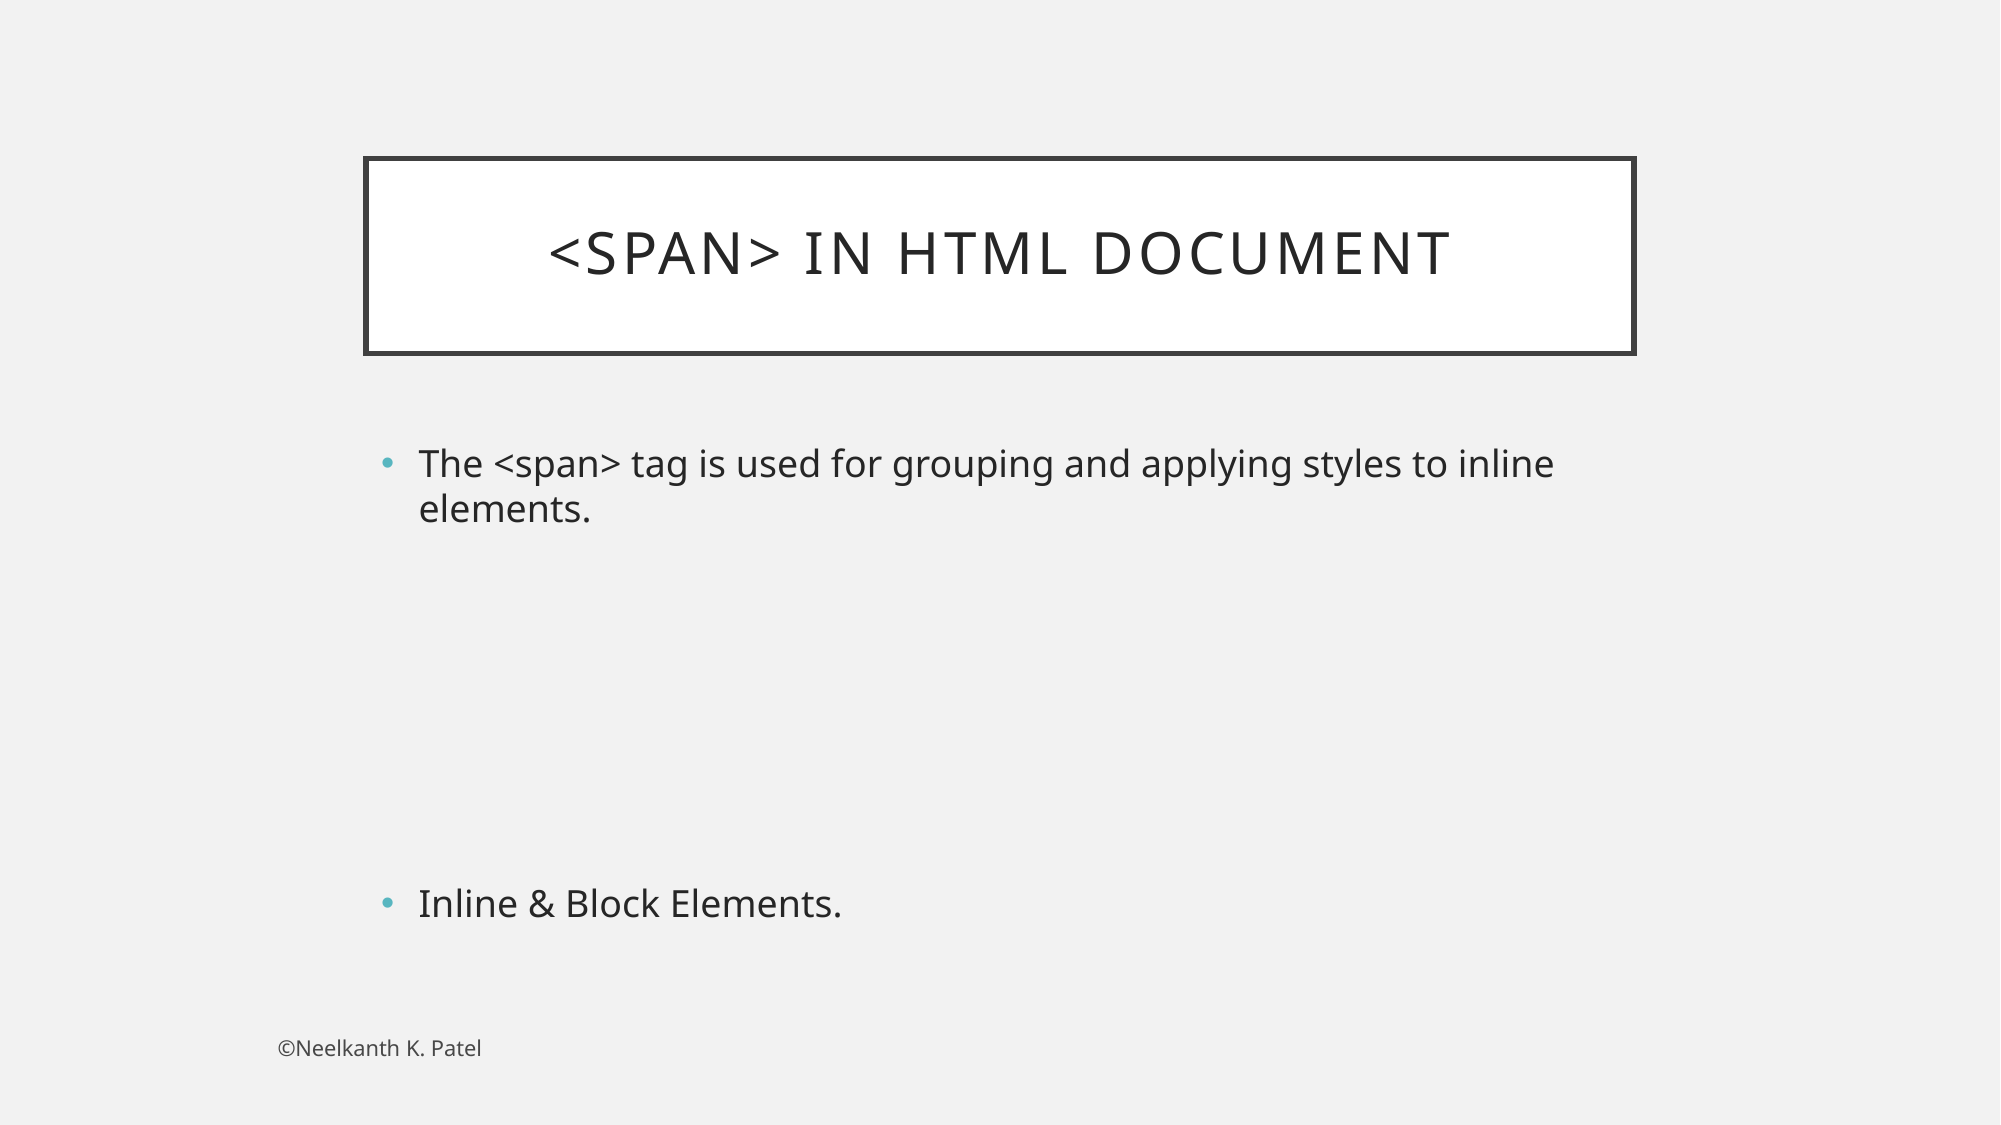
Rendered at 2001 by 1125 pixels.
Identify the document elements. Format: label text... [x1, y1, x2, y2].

list The <span> tag is used for grouping and applying styles to inline elements. Inline & Block Elements. [366, 432, 1634, 942]
title <span> in hTML Document [363, 156, 1637, 356]
footer ©Neelkanth K. Patel [262, 1023, 1231, 1076]
